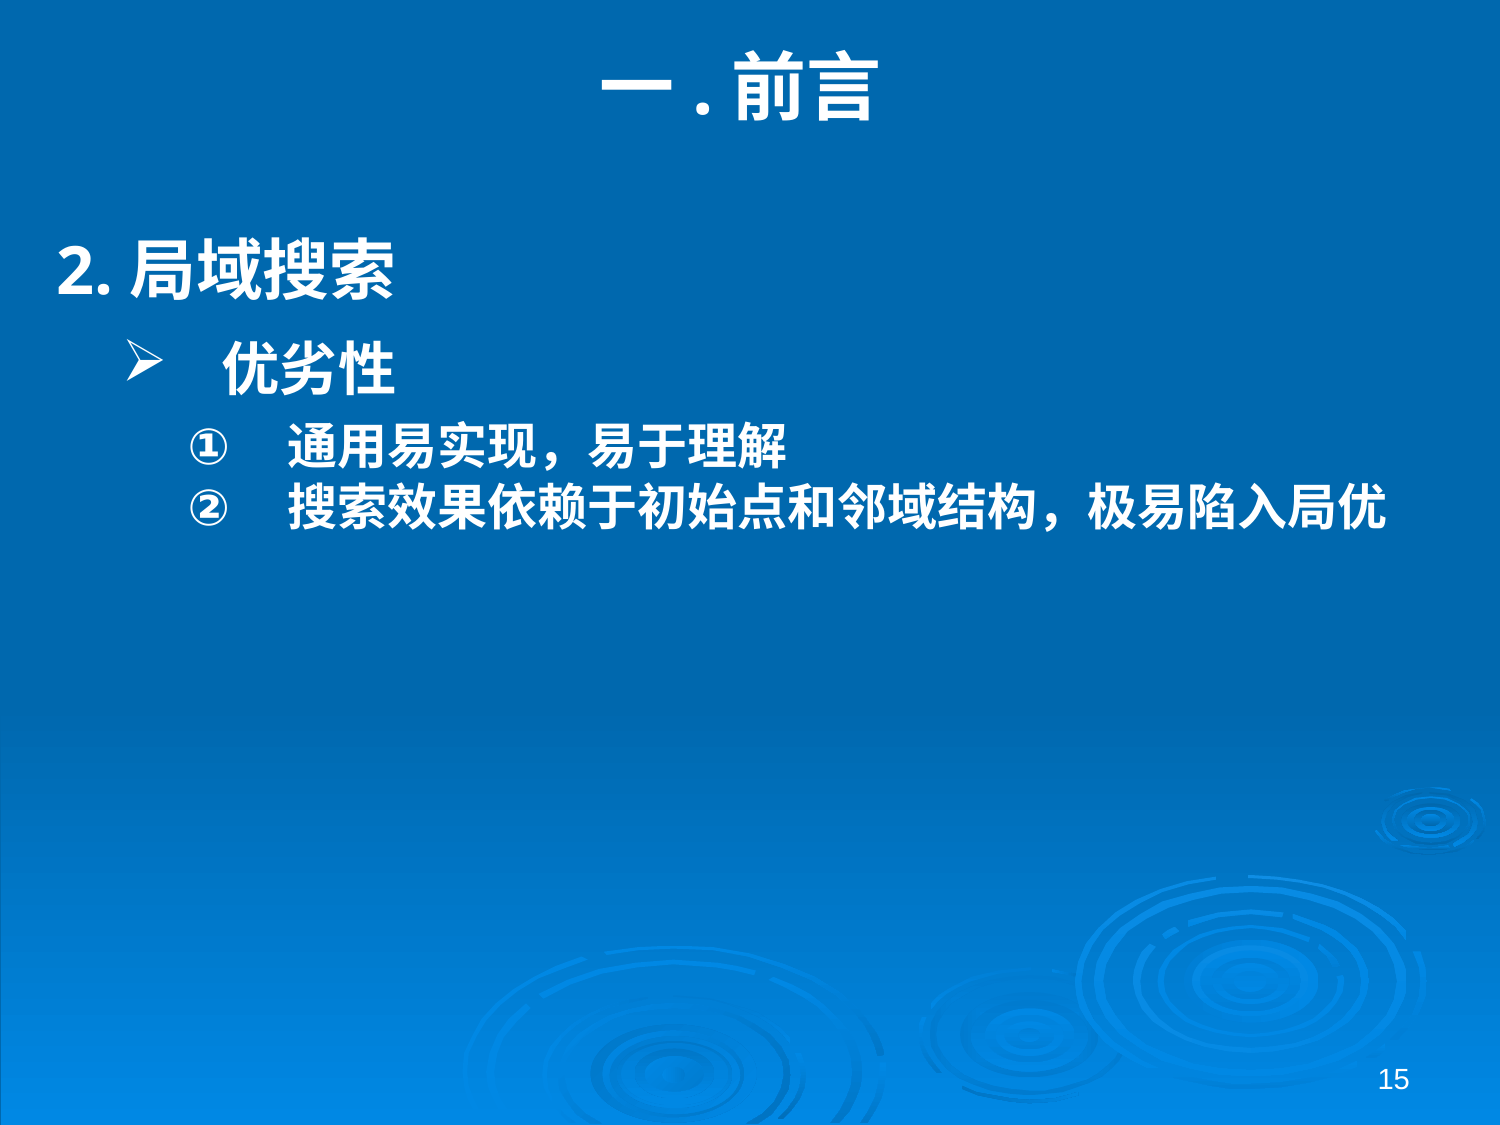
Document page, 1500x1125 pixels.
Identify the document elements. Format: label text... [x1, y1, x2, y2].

list 2.局域搜索 优劣性 通用易实现，易于理解 搜索效果依赖于初始点和邻域结构，极易陷入局优 [40, 219, 1460, 1059]
slide_number 15 [1074, 1059, 1426, 1103]
title 一.前言 [33, 30, 1448, 138]
